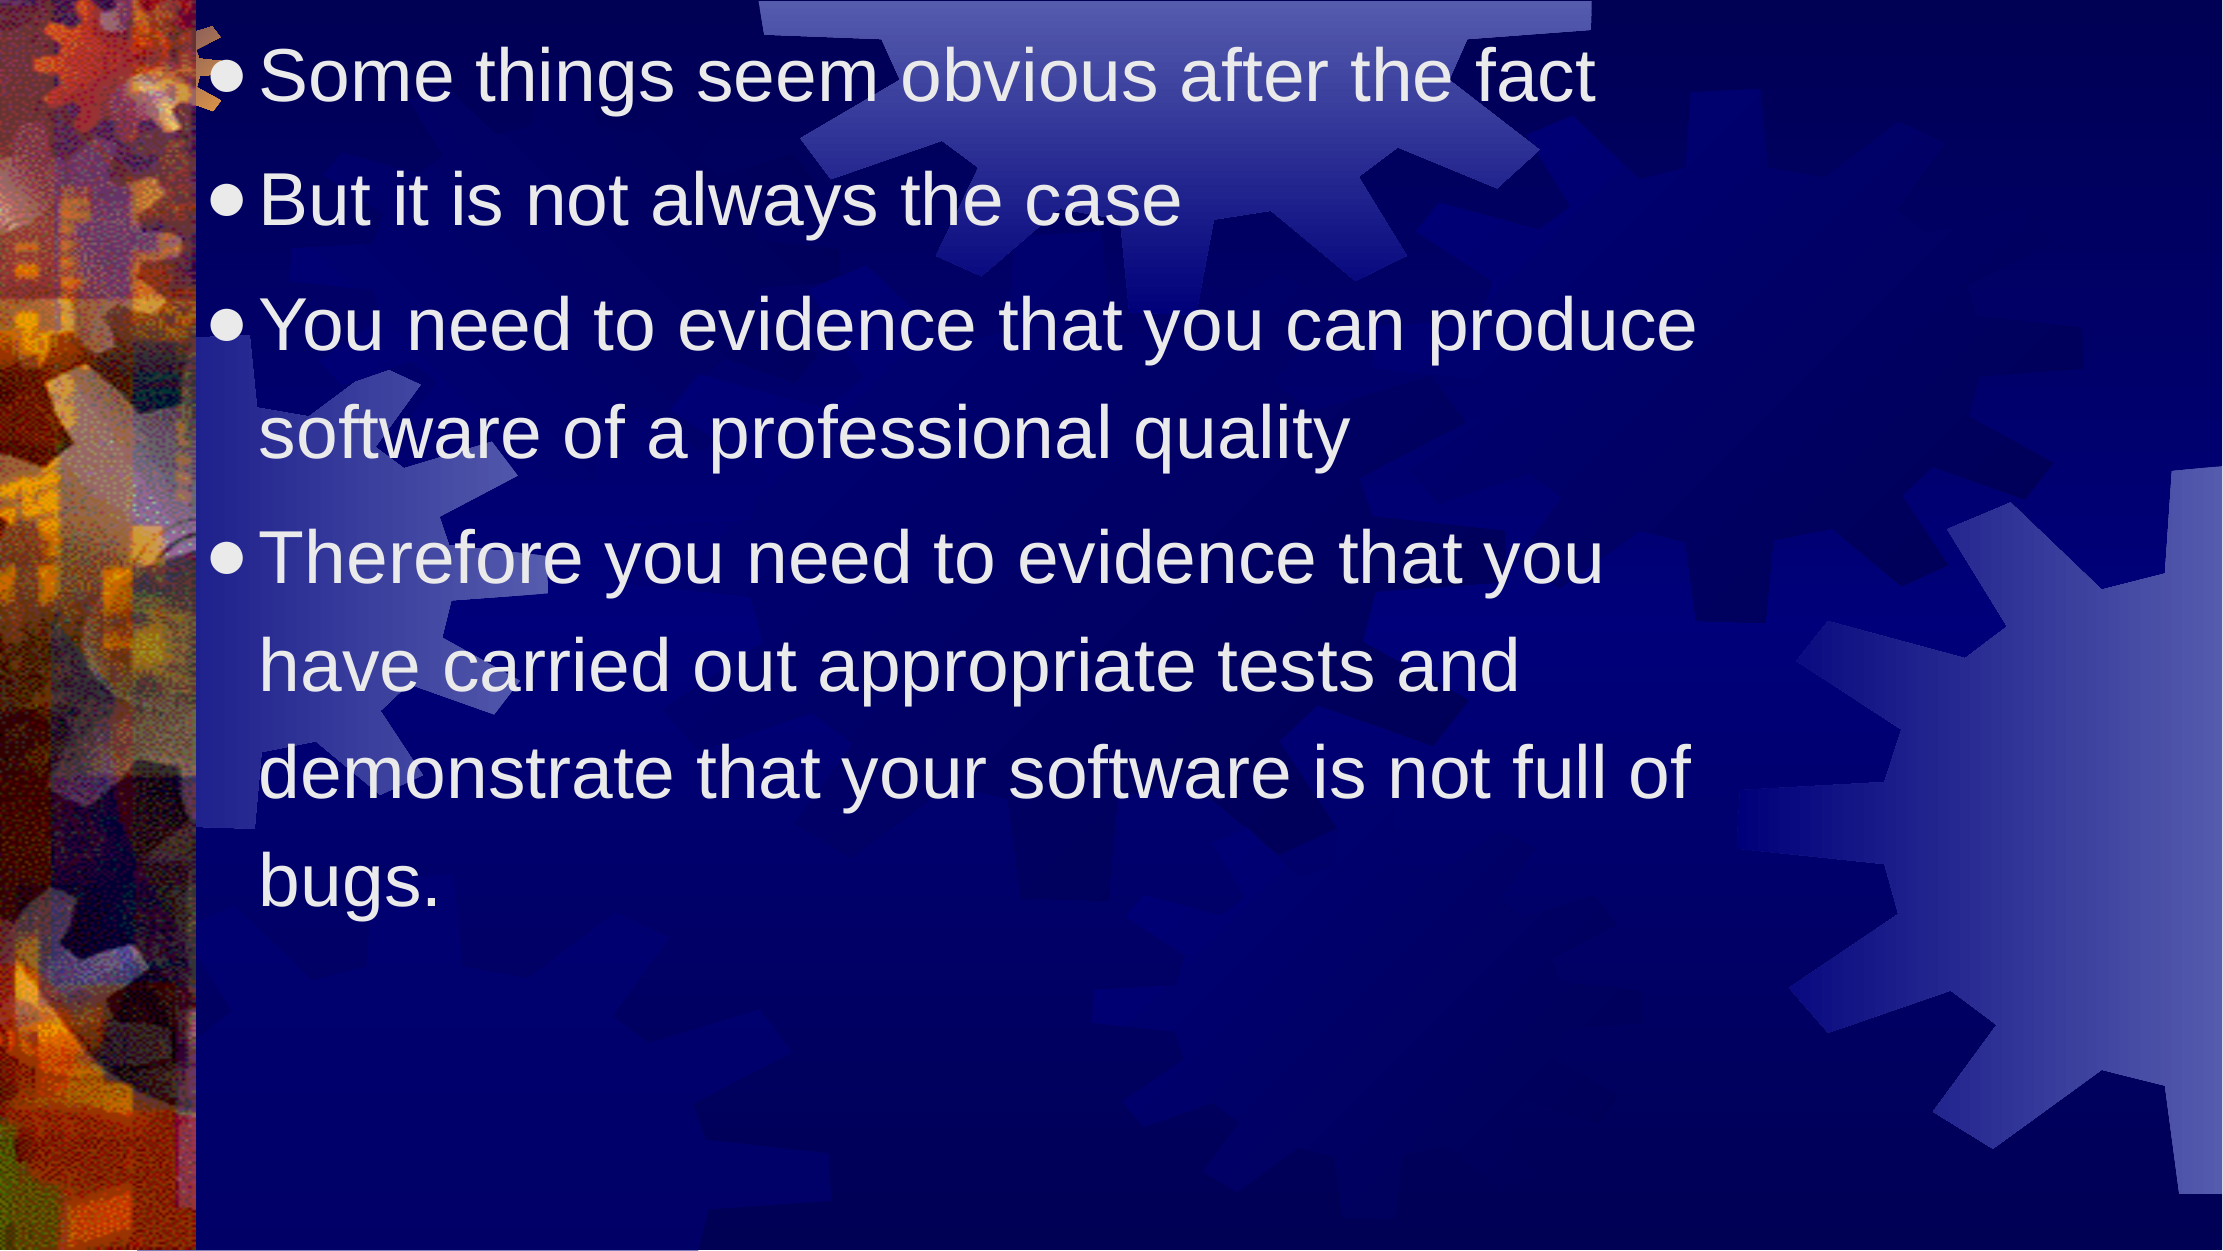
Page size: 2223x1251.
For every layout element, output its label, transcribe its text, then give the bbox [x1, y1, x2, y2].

list Some things seem obvious after the fact But it is not always the case You need to evidence that you can produce software of a professional quality Therefore you need to evidence that you have carried out appropriate tests and demonstrate that your software is not full of bugs. [167, 0, 1794, 938]
picture [0, 0, 196, 1250]
